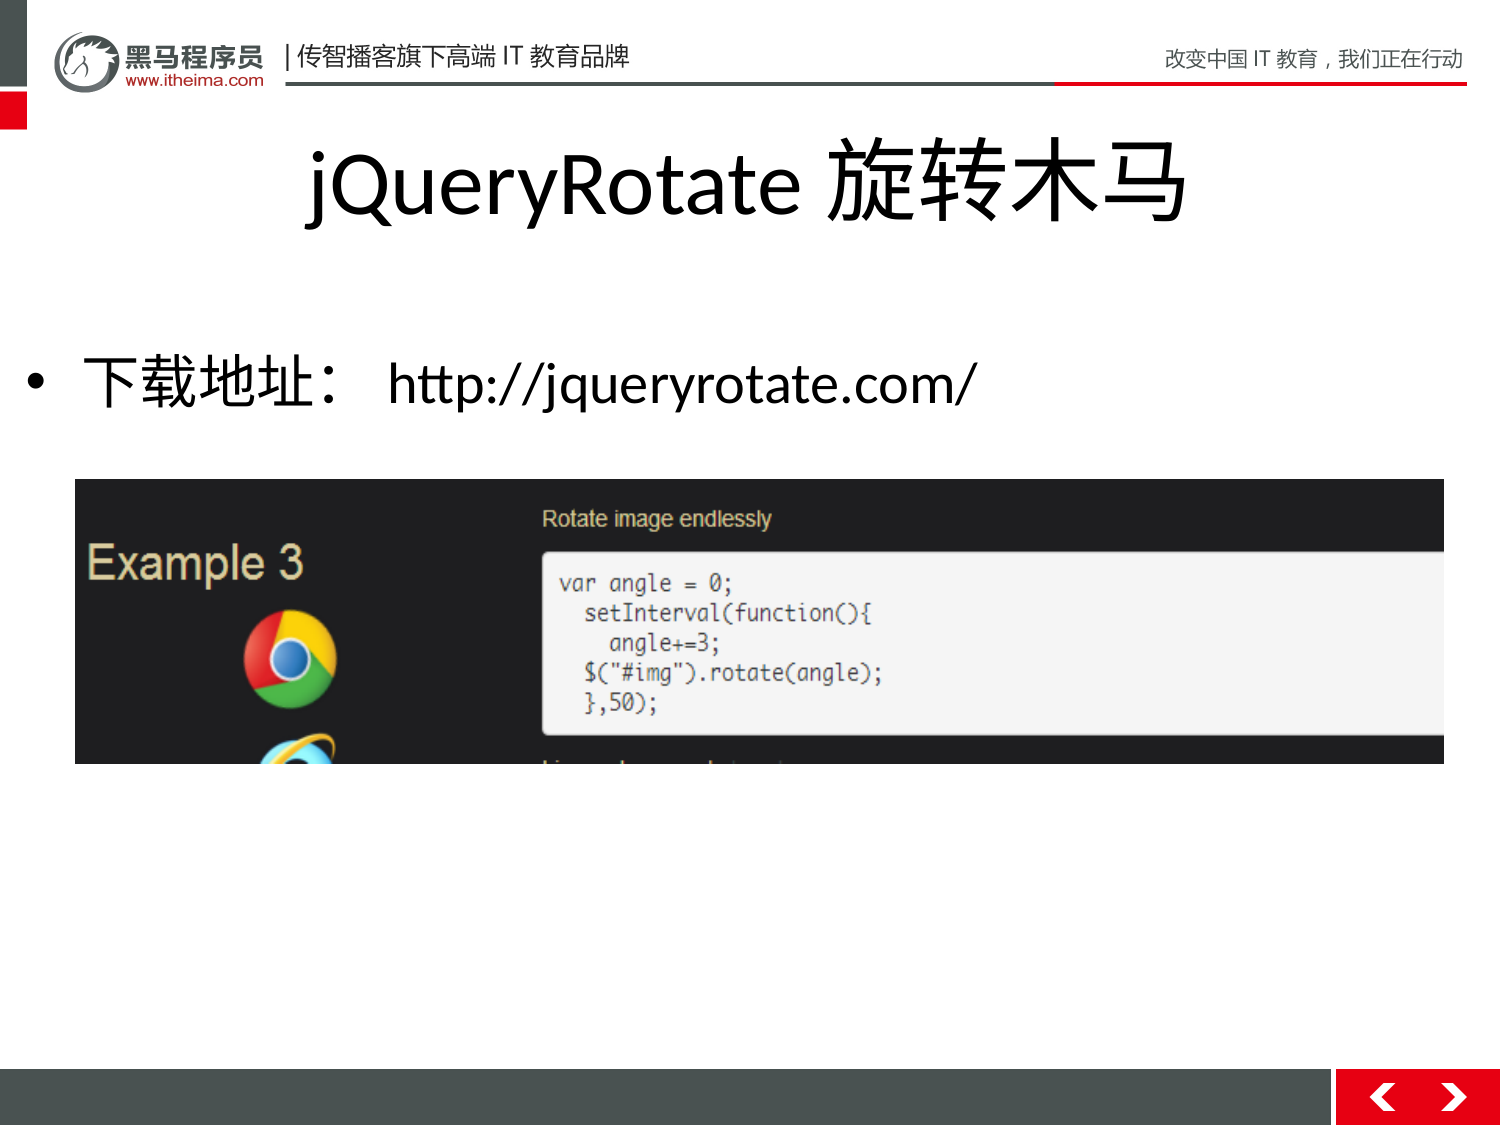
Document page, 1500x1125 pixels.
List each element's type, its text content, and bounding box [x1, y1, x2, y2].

text_box jQueryRotate旋转木马 [74, 115, 1425, 303]
picture [0, 0, 1500, 1125]
text_box 下载地址：http://jqueryrotate.com/ [10, 338, 1490, 1081]
